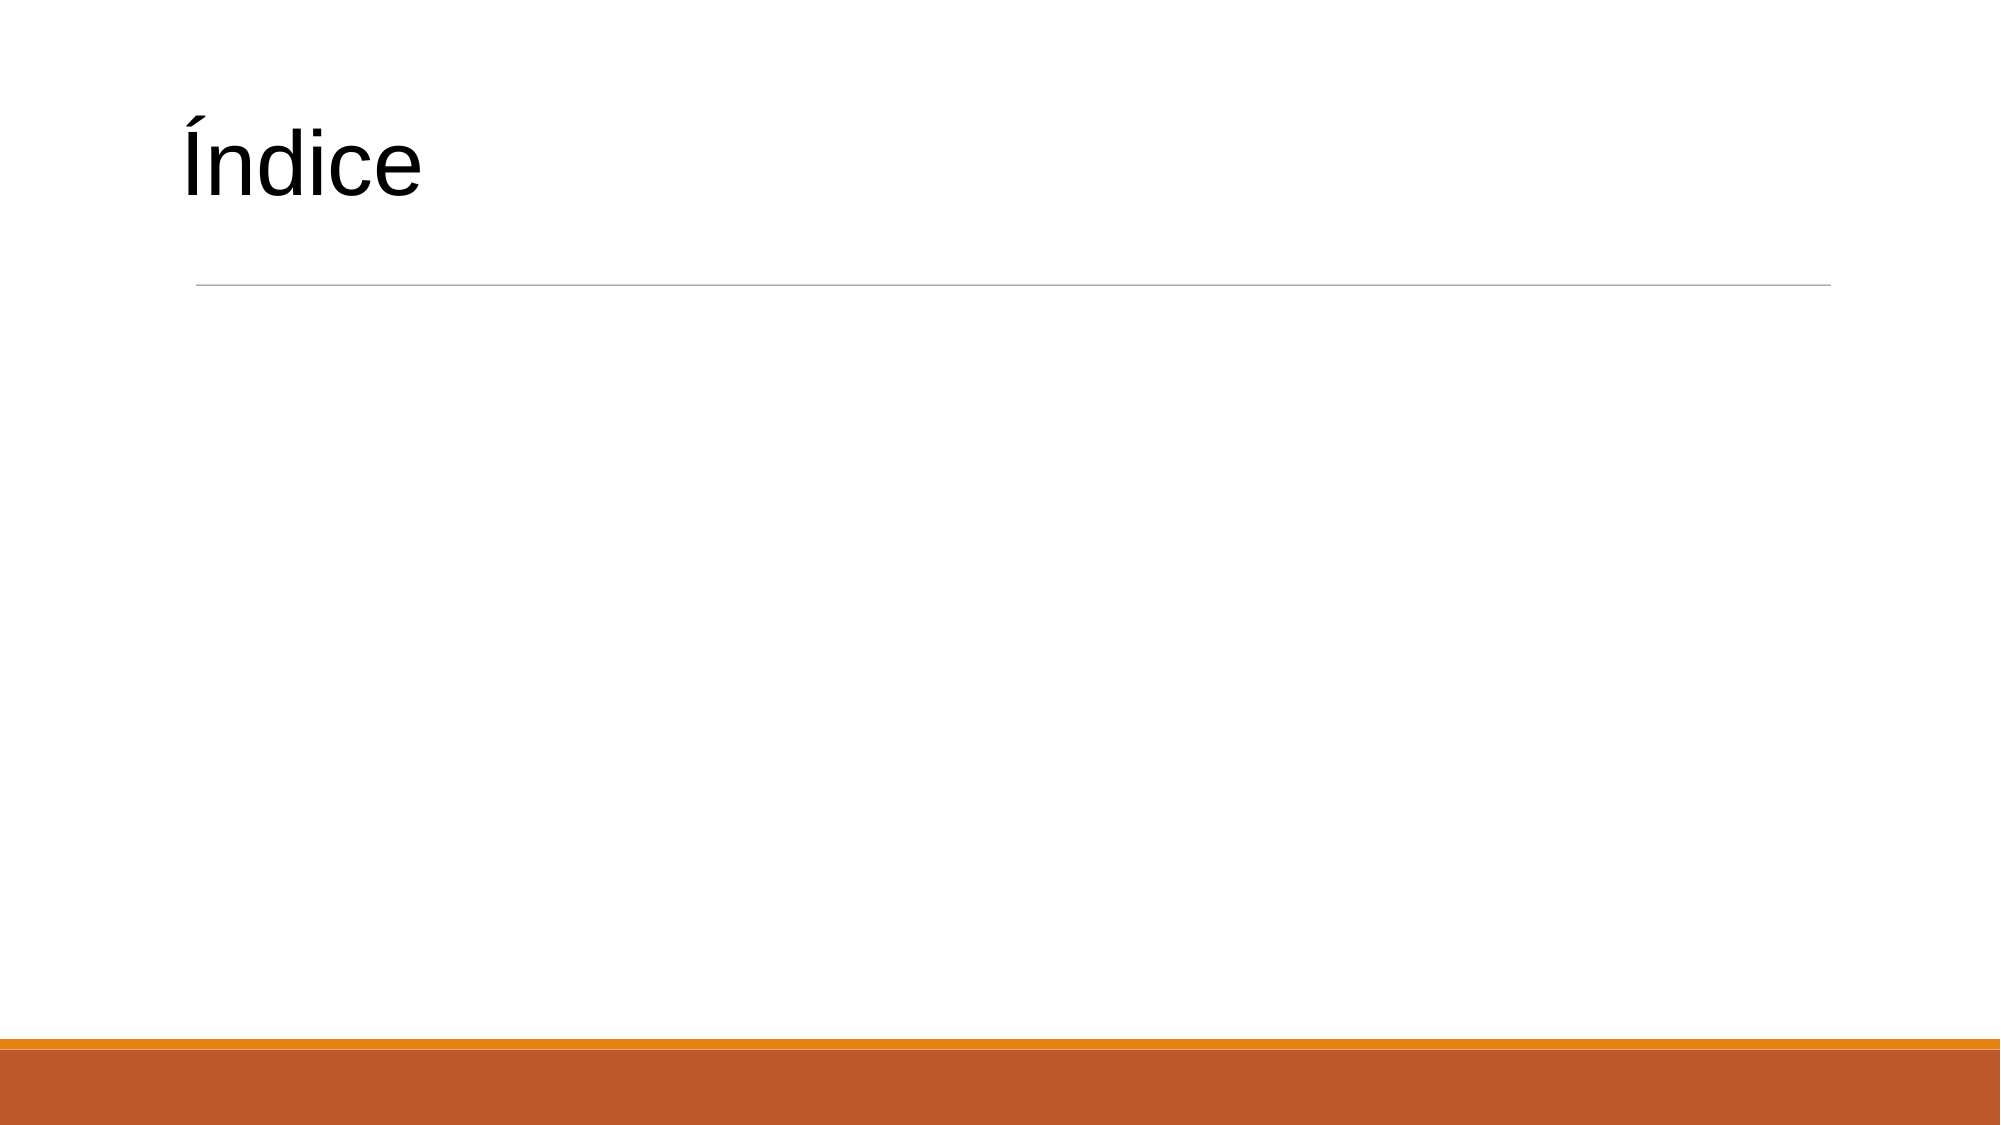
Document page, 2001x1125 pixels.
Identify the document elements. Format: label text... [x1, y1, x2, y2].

title Índice [180, 47, 1830, 285]
